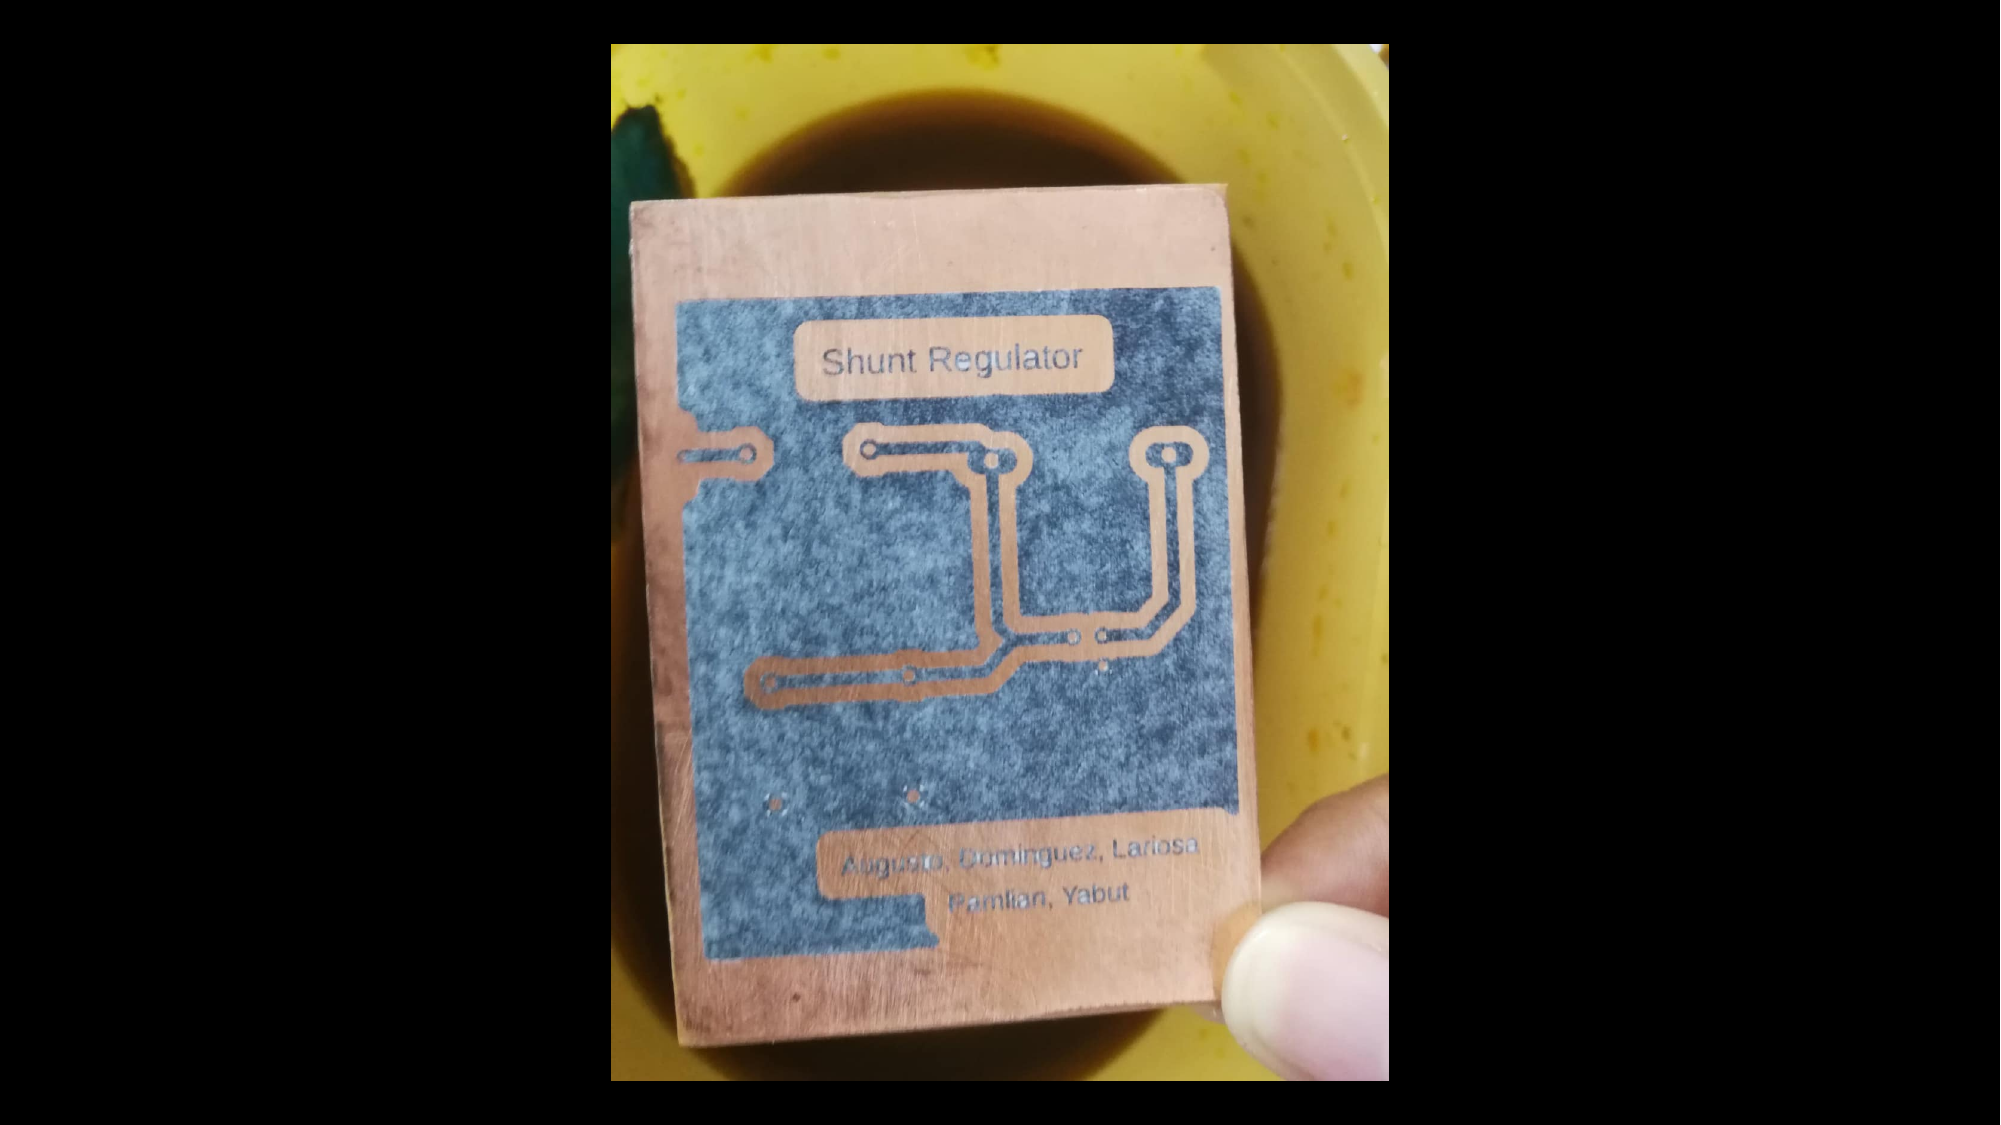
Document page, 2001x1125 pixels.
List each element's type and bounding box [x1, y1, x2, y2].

picture [611, 44, 1389, 1081]
